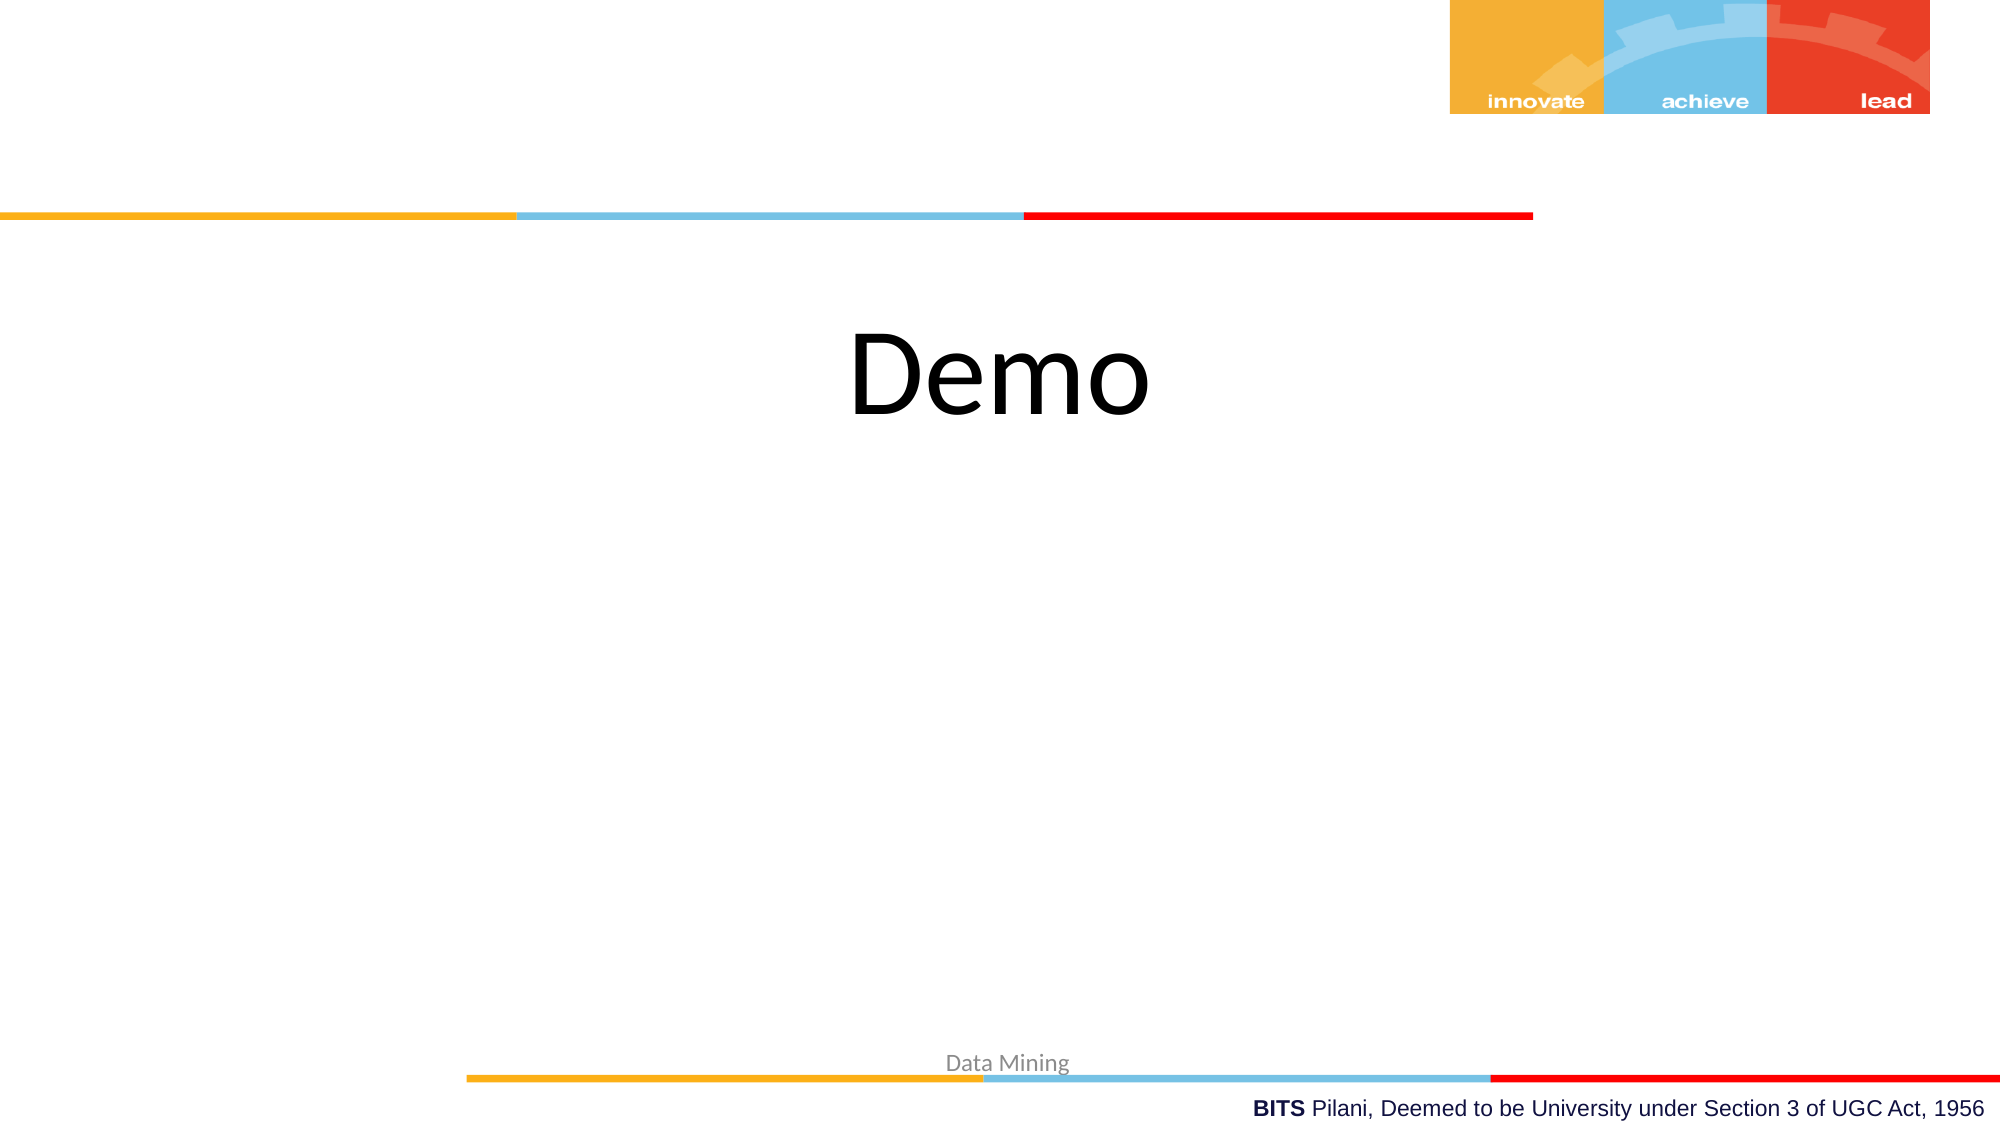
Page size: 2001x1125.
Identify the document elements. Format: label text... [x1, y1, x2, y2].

list Demo [137, 299, 1863, 1014]
picture [1449, 0, 1930, 114]
